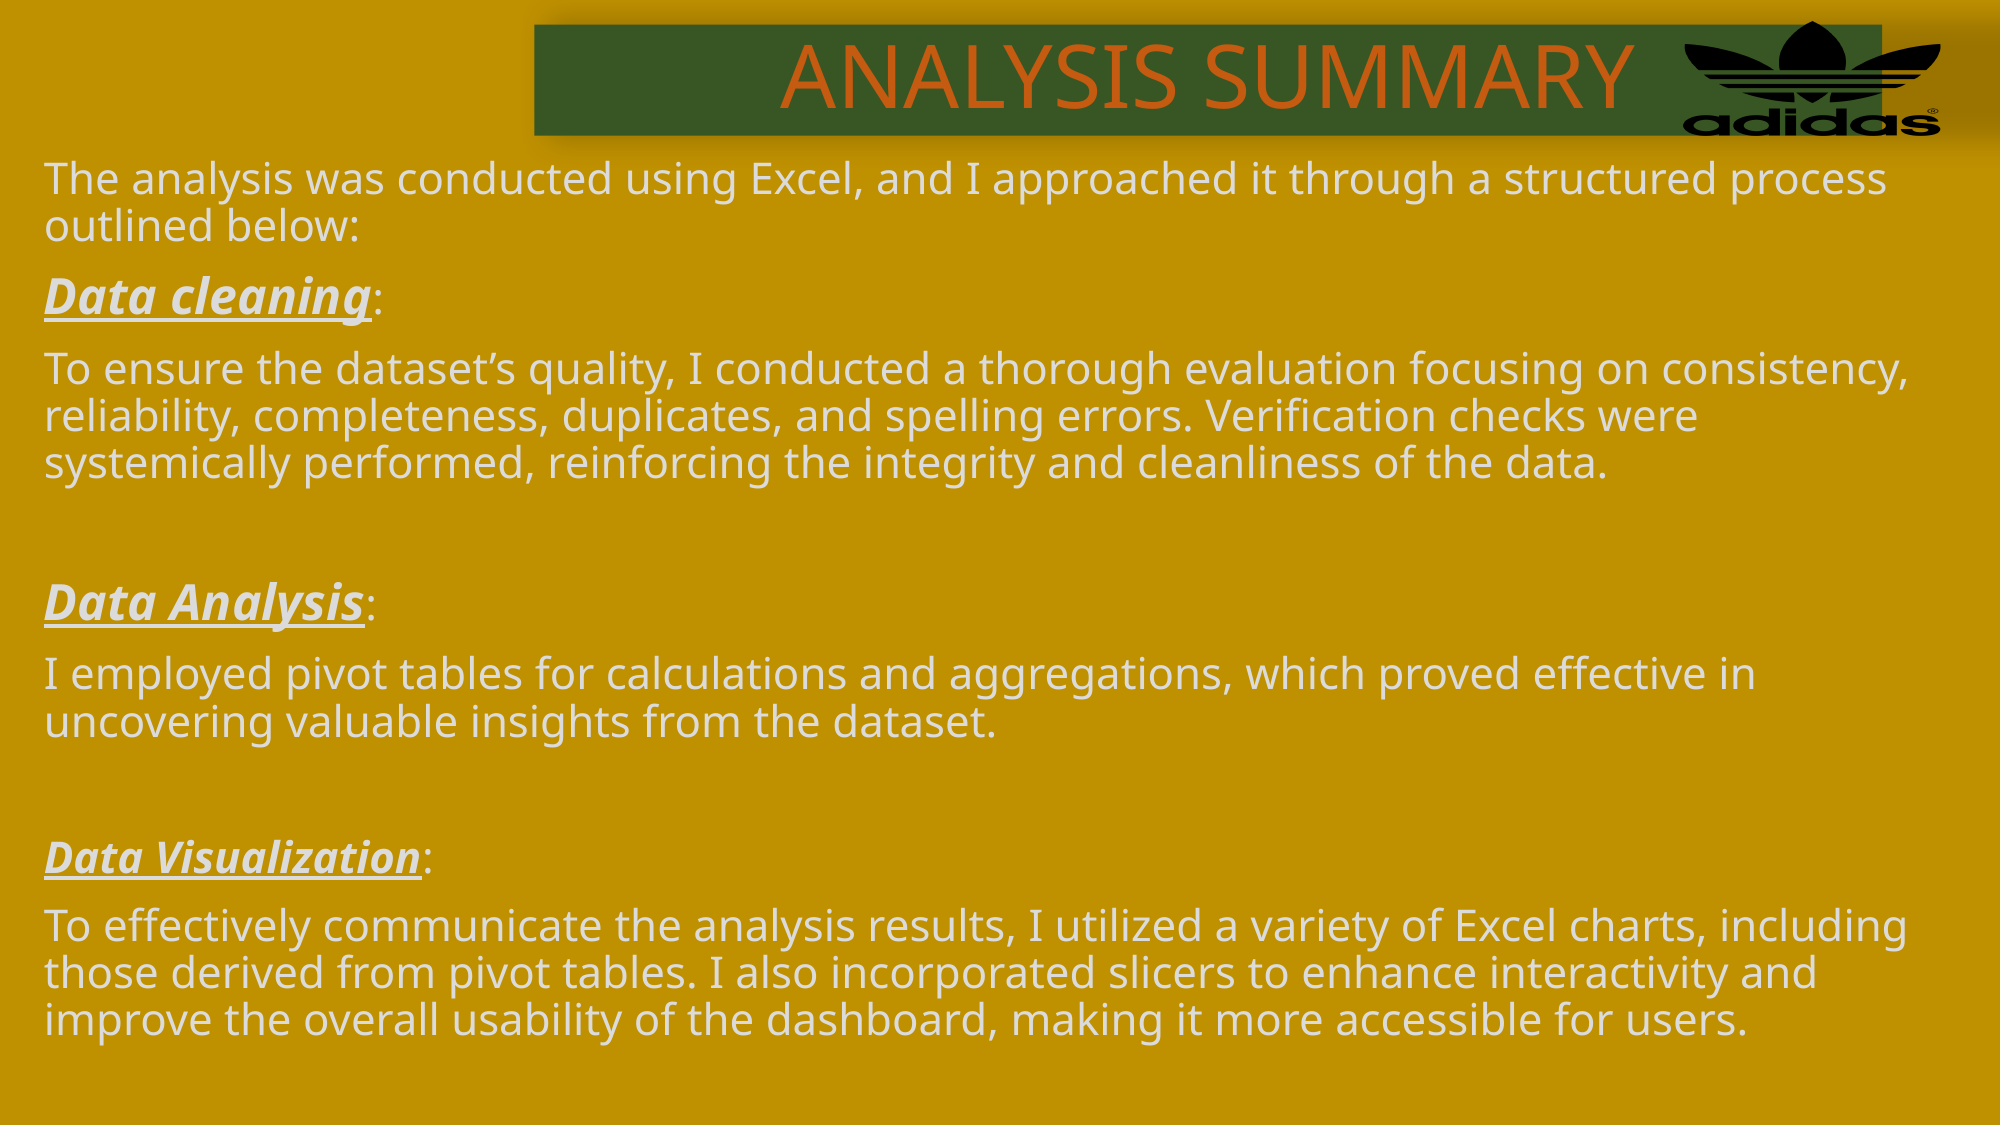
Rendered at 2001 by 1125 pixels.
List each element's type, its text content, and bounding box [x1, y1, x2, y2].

picture [1623, 21, 2000, 136]
list The analysis was conducted using Excel, and I approached it through a structured process outlined below: Data cleaning: To ensure the dataset’s quality, I conducted a thorough evaluation focusing on consistency, reliability, completeness, duplicates, and spelling errors. Verification checks were systemically performed, reinforcing the integrity and cleanliness of the data. Data Analysis: I employed pivot tables for calculations and aggregations, which proved effective in uncovering valuable insights from the dataset. Data Visualization: To effectively communicate the analysis results, I utilized a variety of Excel charts, including those derived from pivot tables. I also incorporated slicers to enhance interactivity and improve the overall usability of the dashboard, making it more accessible for users. [29, 148, 1971, 1091]
title ANALYSIS SUMMARY [534, 24, 1623, 136]
